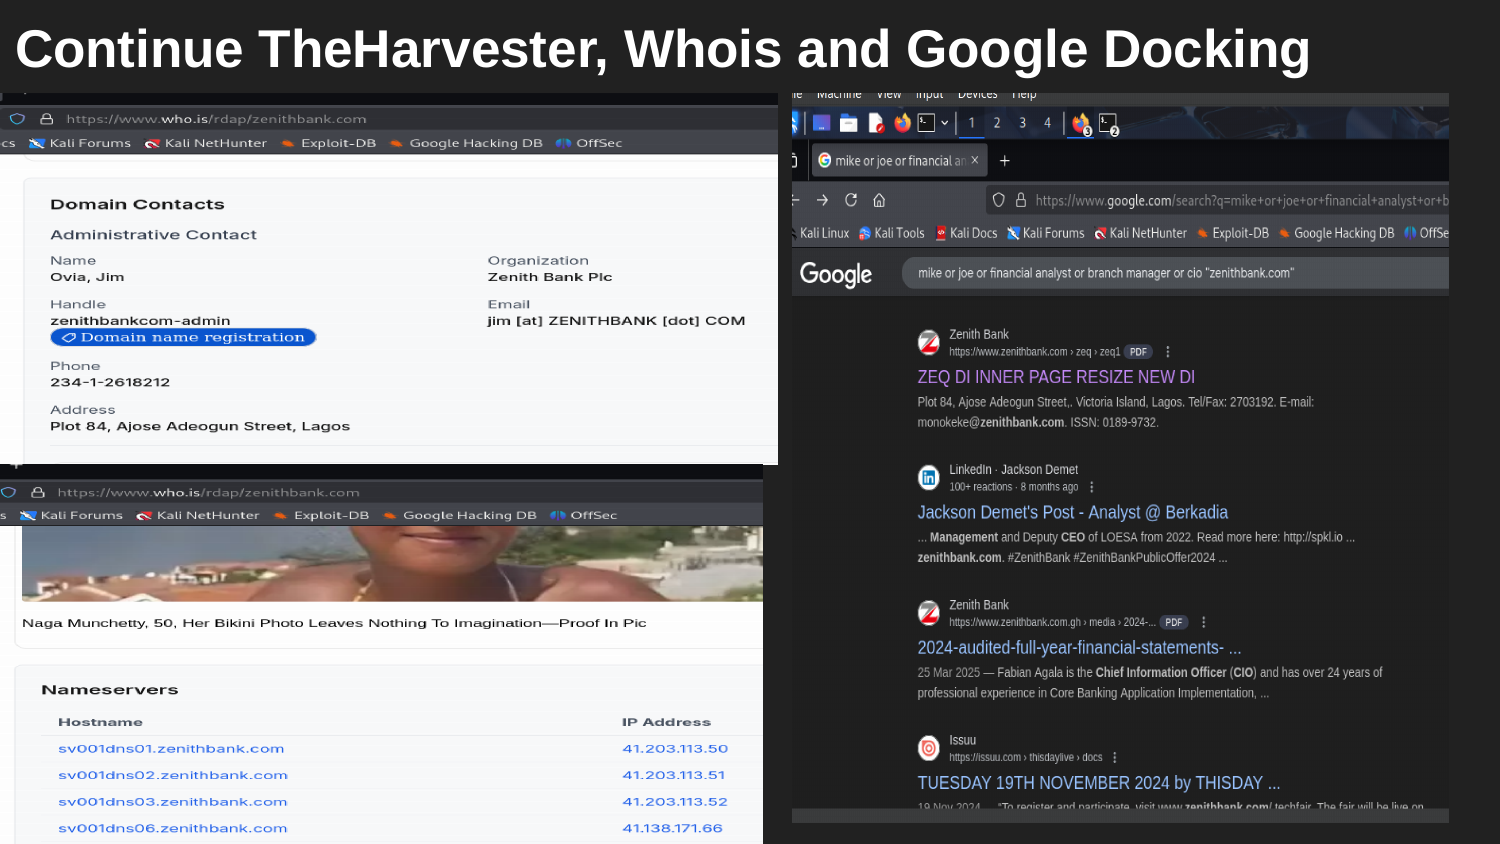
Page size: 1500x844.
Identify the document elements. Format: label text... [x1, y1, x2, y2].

title Continue TheHarvester, Whois and Google Docking [0, 0, 1500, 94]
picture [792, 93, 1450, 824]
picture [0, 93, 778, 844]
